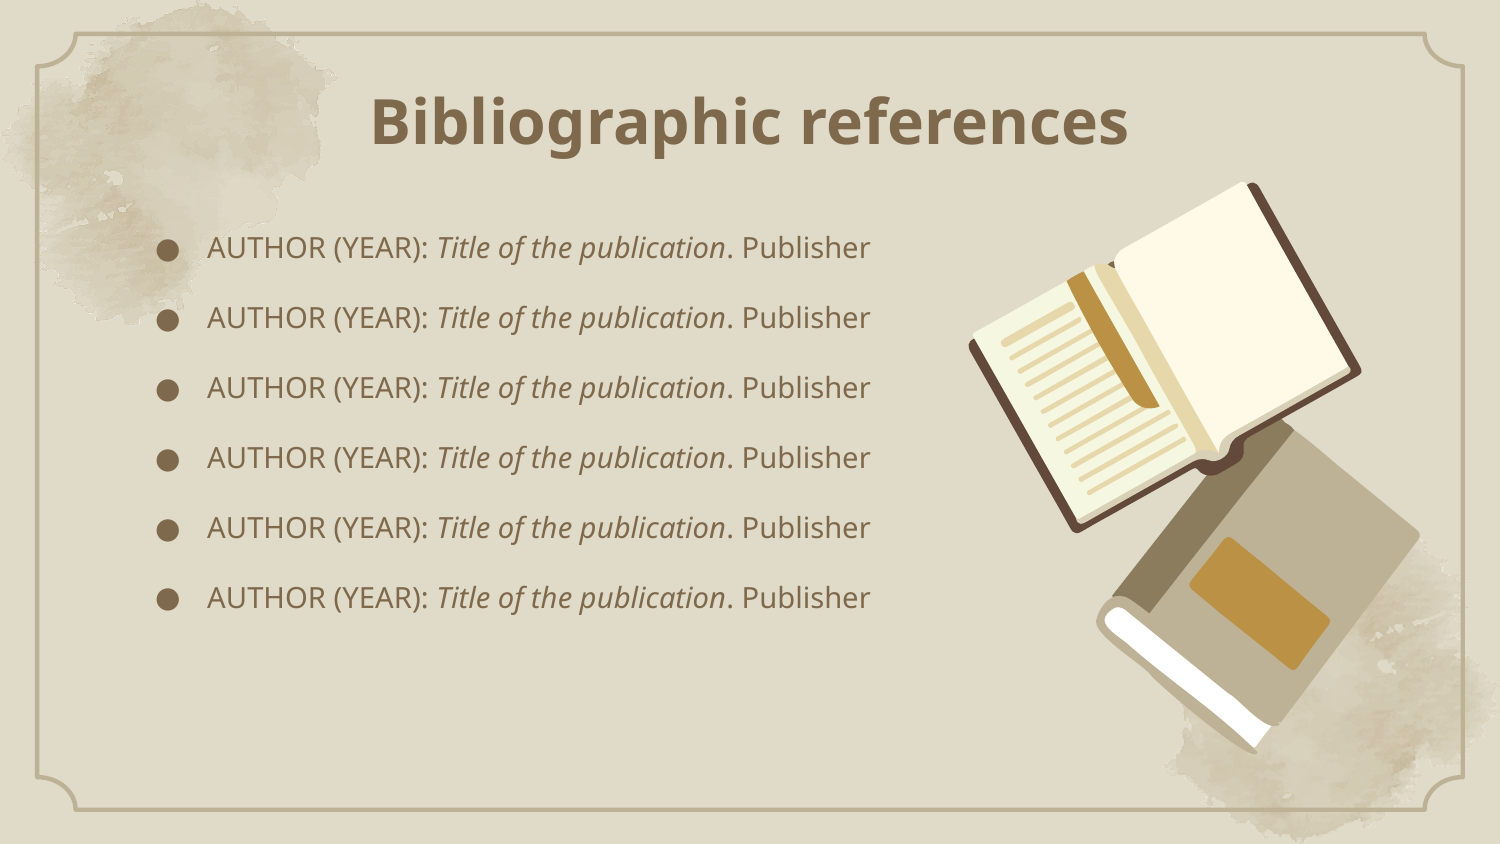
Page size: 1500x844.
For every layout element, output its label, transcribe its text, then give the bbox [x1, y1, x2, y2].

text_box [1164, 520, 1427, 764]
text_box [966, 181, 1422, 755]
title Bibliographic references [117, 89, 1383, 150]
list AUTHOR (YEAR): Title of the publication. Publisher AUTHOR (YEAR): Title of the publication. Publisher AUTHOR (YEAR): Title of the publication. Publisher AUTHOR (YEAR): Title of the publication. Publisher AUTHOR (YEAR): Title of the publication. Publisher AUTHOR (YEAR): Title of the publication. Publisher [117, 216, 932, 628]
